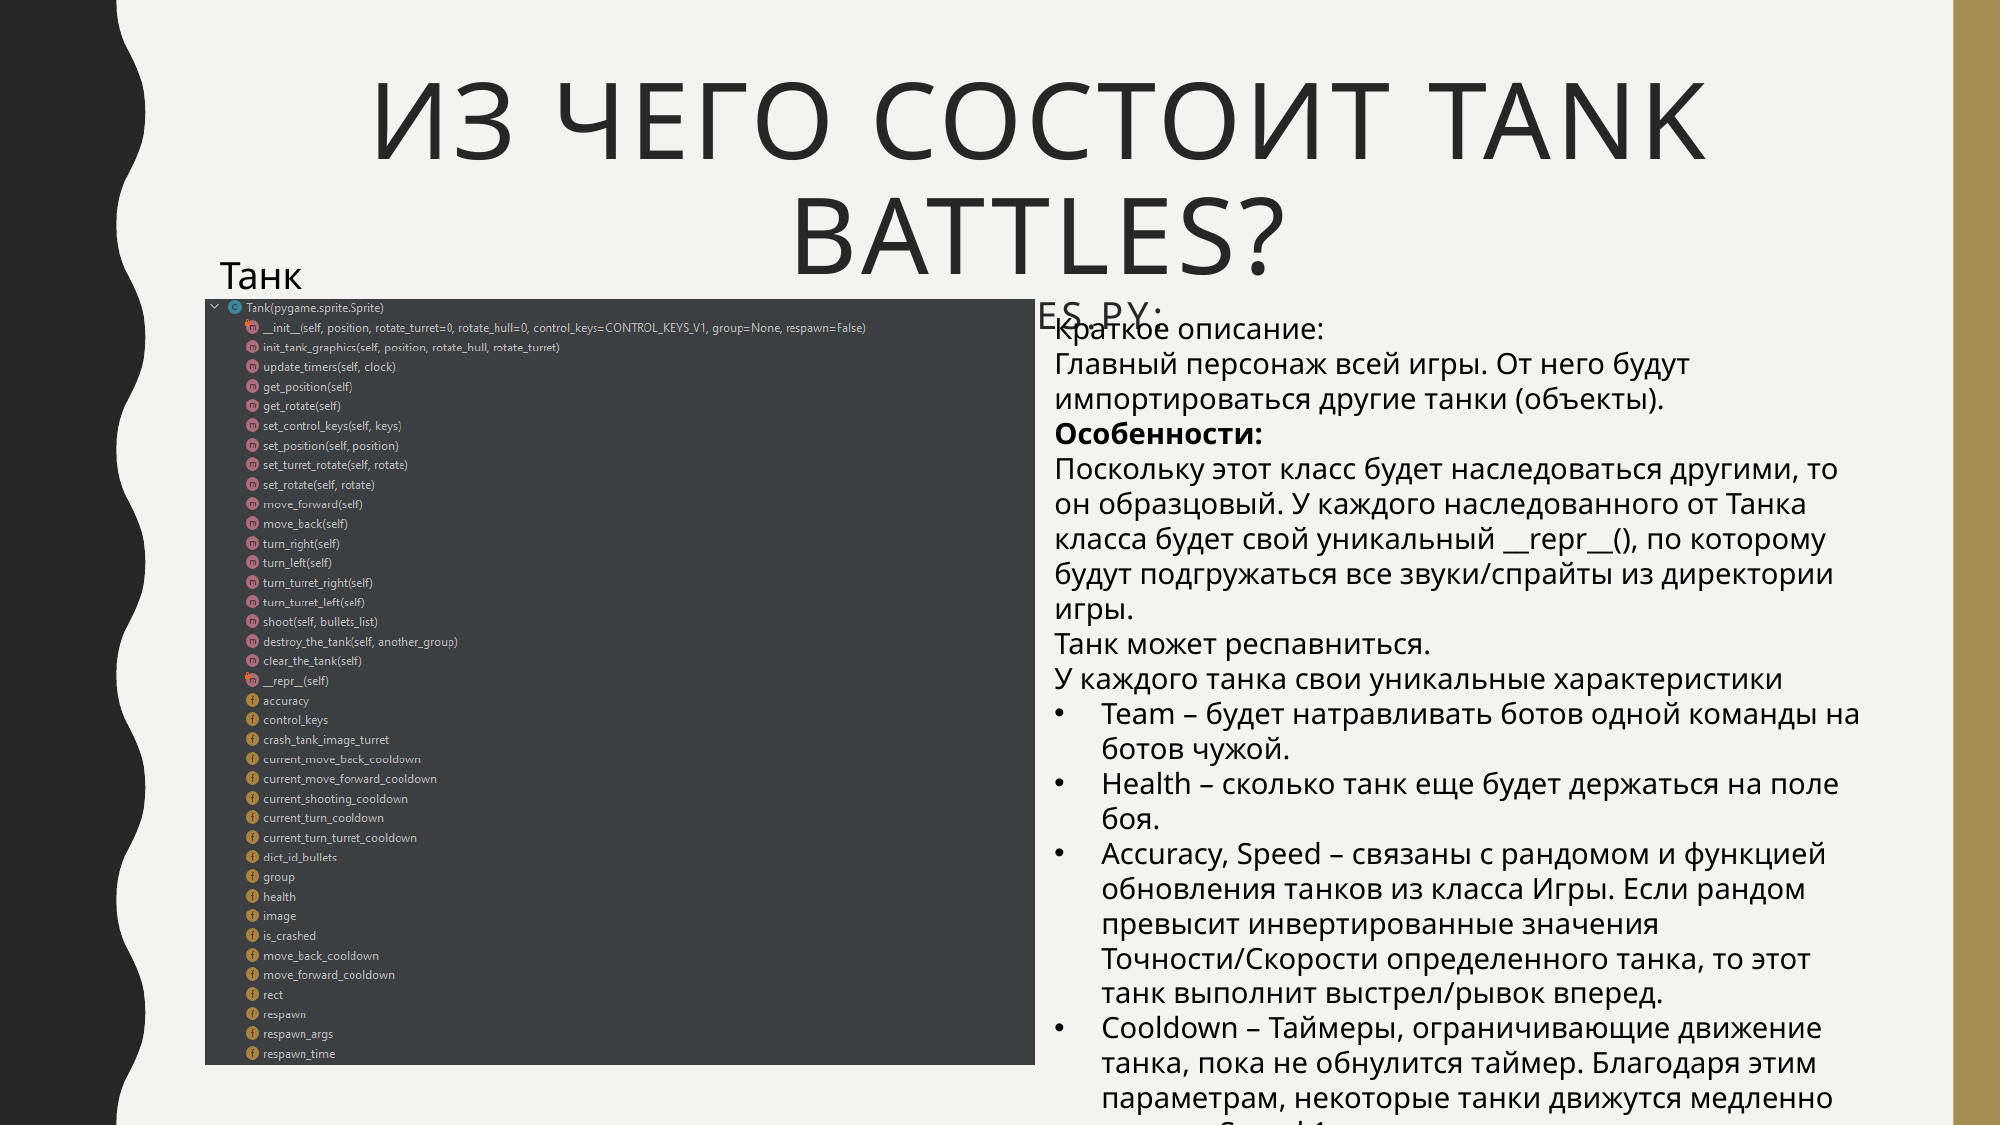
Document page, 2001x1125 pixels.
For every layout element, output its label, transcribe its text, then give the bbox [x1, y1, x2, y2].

title Из чего состоит tank battles? sprites.py: [205, 60, 1875, 306]
text_box Краткое описание: Главный персонаж всей игры. От него будут импортироваться другие танки (объекты). Особенности: Поскольку этот класс будет наследоваться другими, то он образцовый. У каждого наследованного от Танка класса будет свой уникальный __repr__(), по которому будут подгружаться все звуки/спрайты из директории игры. Танк может респавниться. У каждого танка свои уникальные характеристики Team – будет натравливать ботов одной команды на ботов чужой. Health – сколько танк еще будет держаться на поле боя. Accuracy, Speed – связаны с рандомом и функцией обновления танков из класса Игры. Если рандом превысит инвертированные значения Точности/Скорости определенного танка, то этот танк выполнит выстрел/рывок вперед. Cooldown – Таймеры, ограничивающие движение танка, пока не обнулится таймер. Благодаря этим параметрам, некоторые танки движутся медленно даже со Speed 1. [1039, 303, 1898, 1125]
picture [205, 299, 1035, 1065]
text_box Танк [205, 244, 844, 299]
